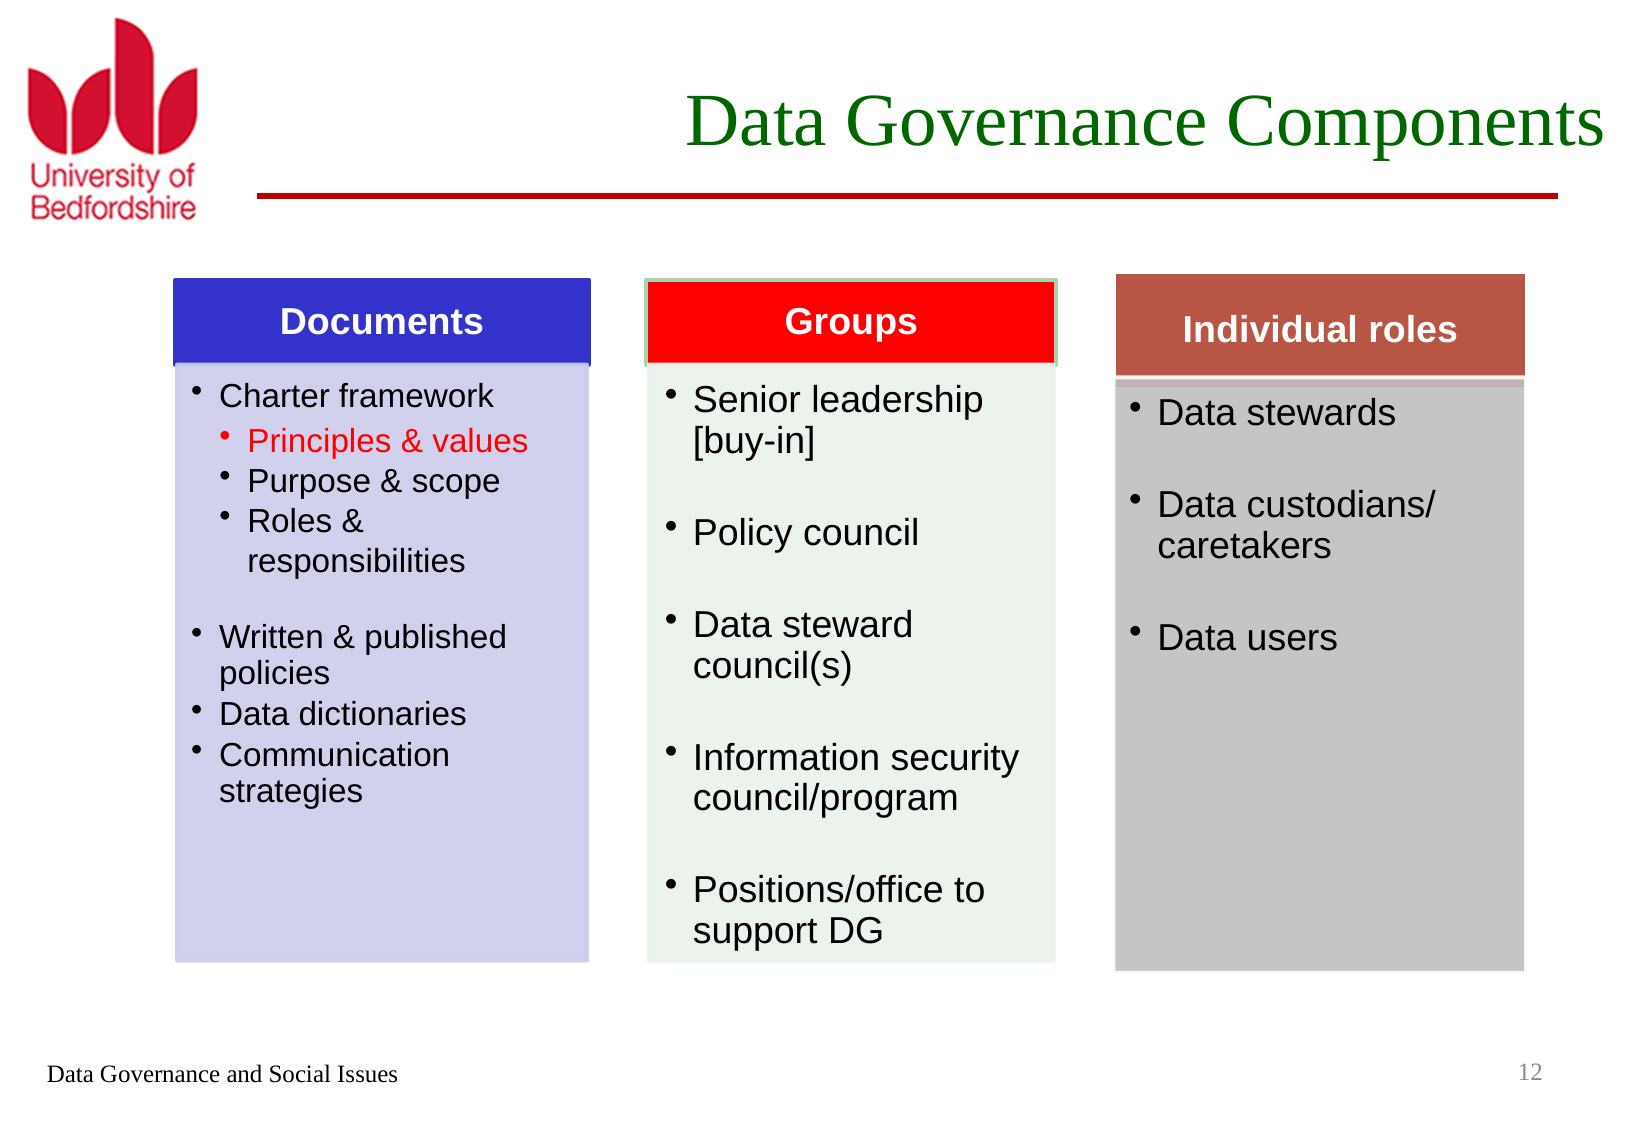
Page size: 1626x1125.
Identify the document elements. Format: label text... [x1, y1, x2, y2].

picture [0, 0, 234, 235]
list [174, 255, 1529, 986]
title Data Governance Components [42, 66, 1622, 256]
slide_number 12 [1474, 1040, 1558, 1101]
slide_number Data Governance and Social Issues [31, 1050, 435, 1093]
